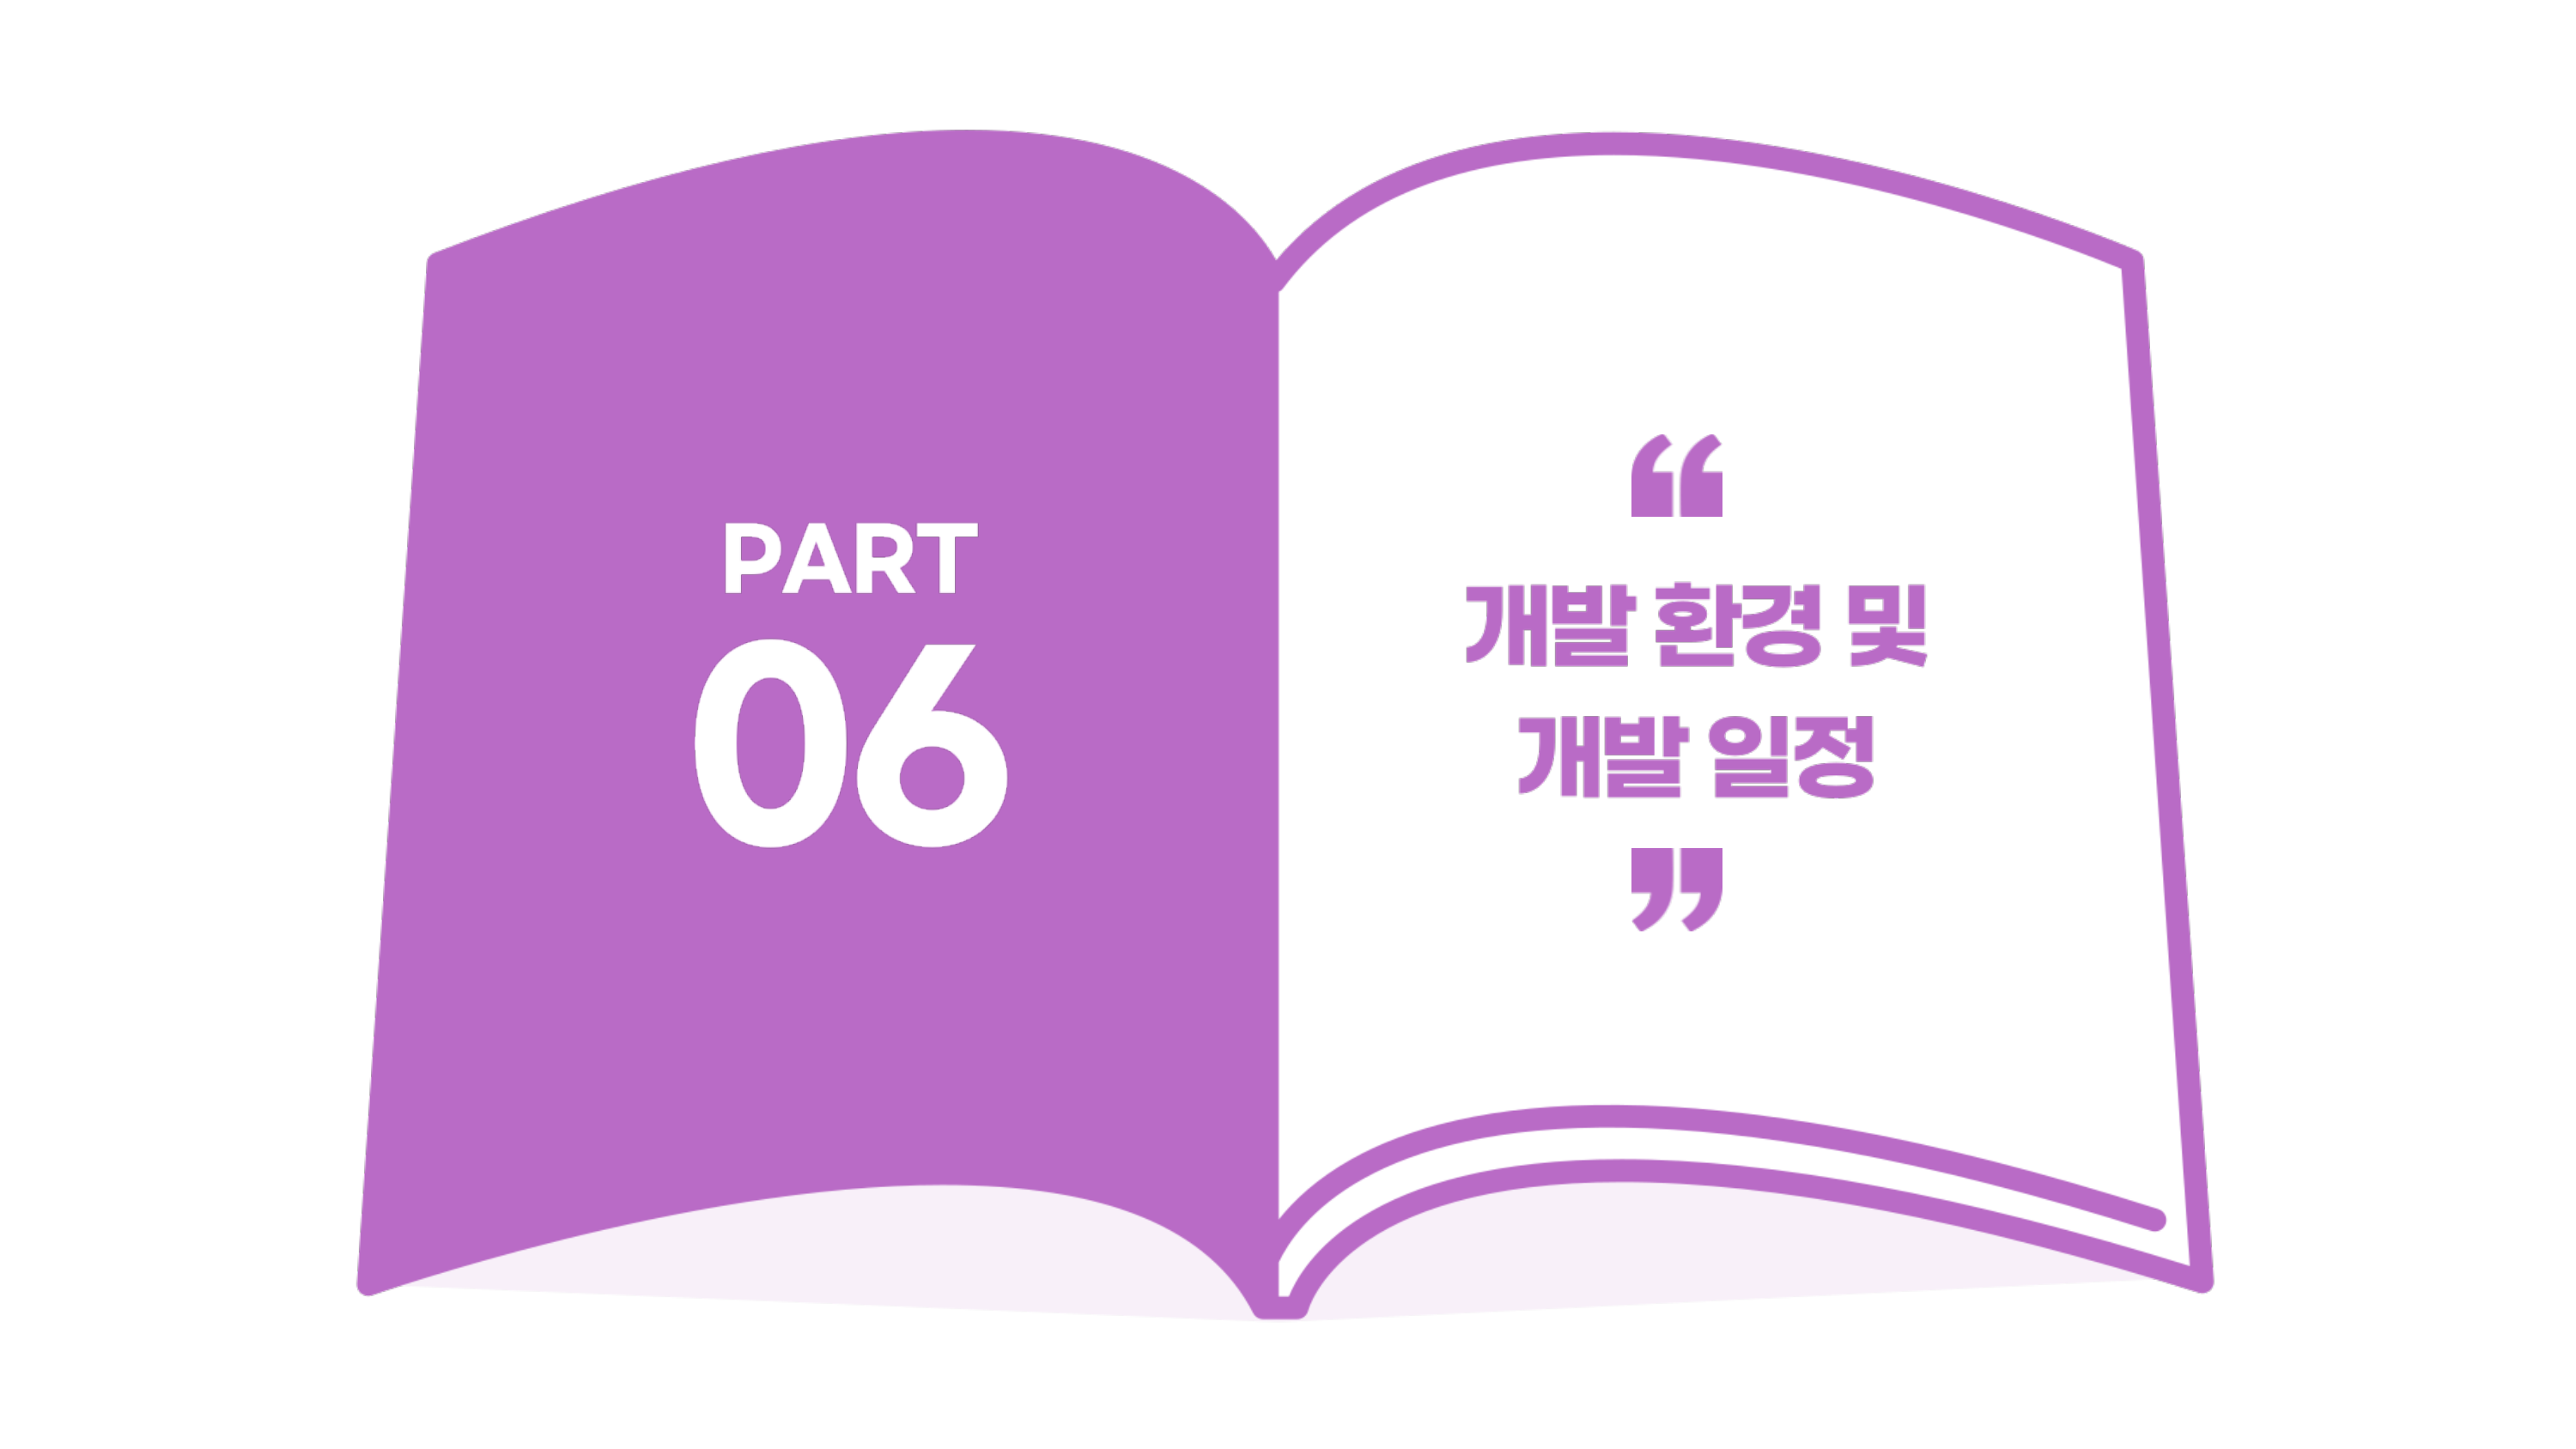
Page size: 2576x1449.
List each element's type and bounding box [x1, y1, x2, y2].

picture [641, 492, 1129, 997]
text_box [1631, 433, 1723, 517]
text_box [349, 117, 2227, 1337]
text_box [1631, 881, 1723, 931]
picture [1375, 554, 1984, 874]
